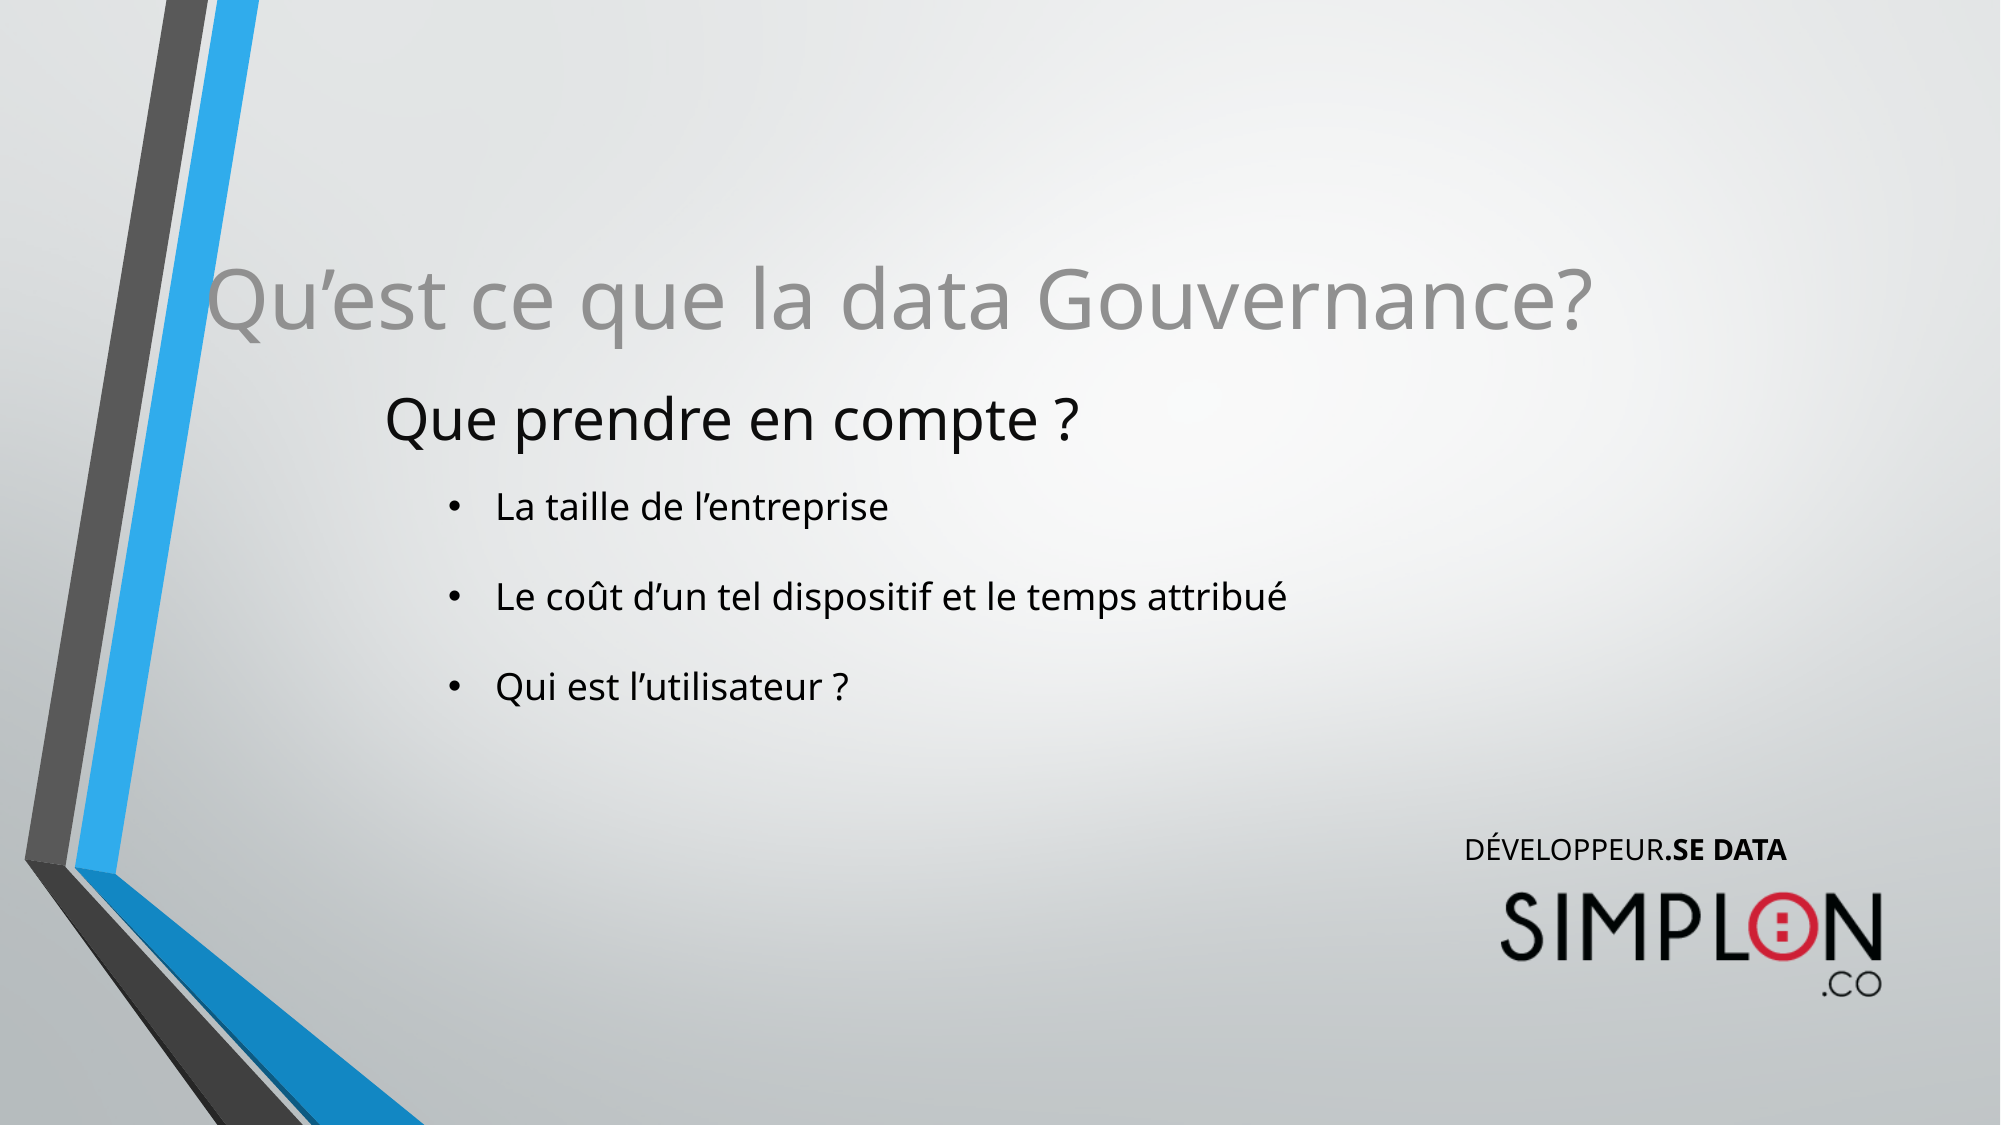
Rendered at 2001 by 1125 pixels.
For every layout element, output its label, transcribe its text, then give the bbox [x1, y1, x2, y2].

text_box Que prendre en compte ? [369, 374, 1179, 460]
title Qu’est ce que la data Gouvernance? [98, 174, 1724, 418]
text_box DÉVELOPPEUR.SE DATA [1464, 828, 1876, 877]
text_box La taille de l’entreprise Le coût d’un tel dispositif et le temps attribué Qui est l’utilisateur ? [433, 475, 1304, 806]
picture [1485, 865, 1898, 1009]
